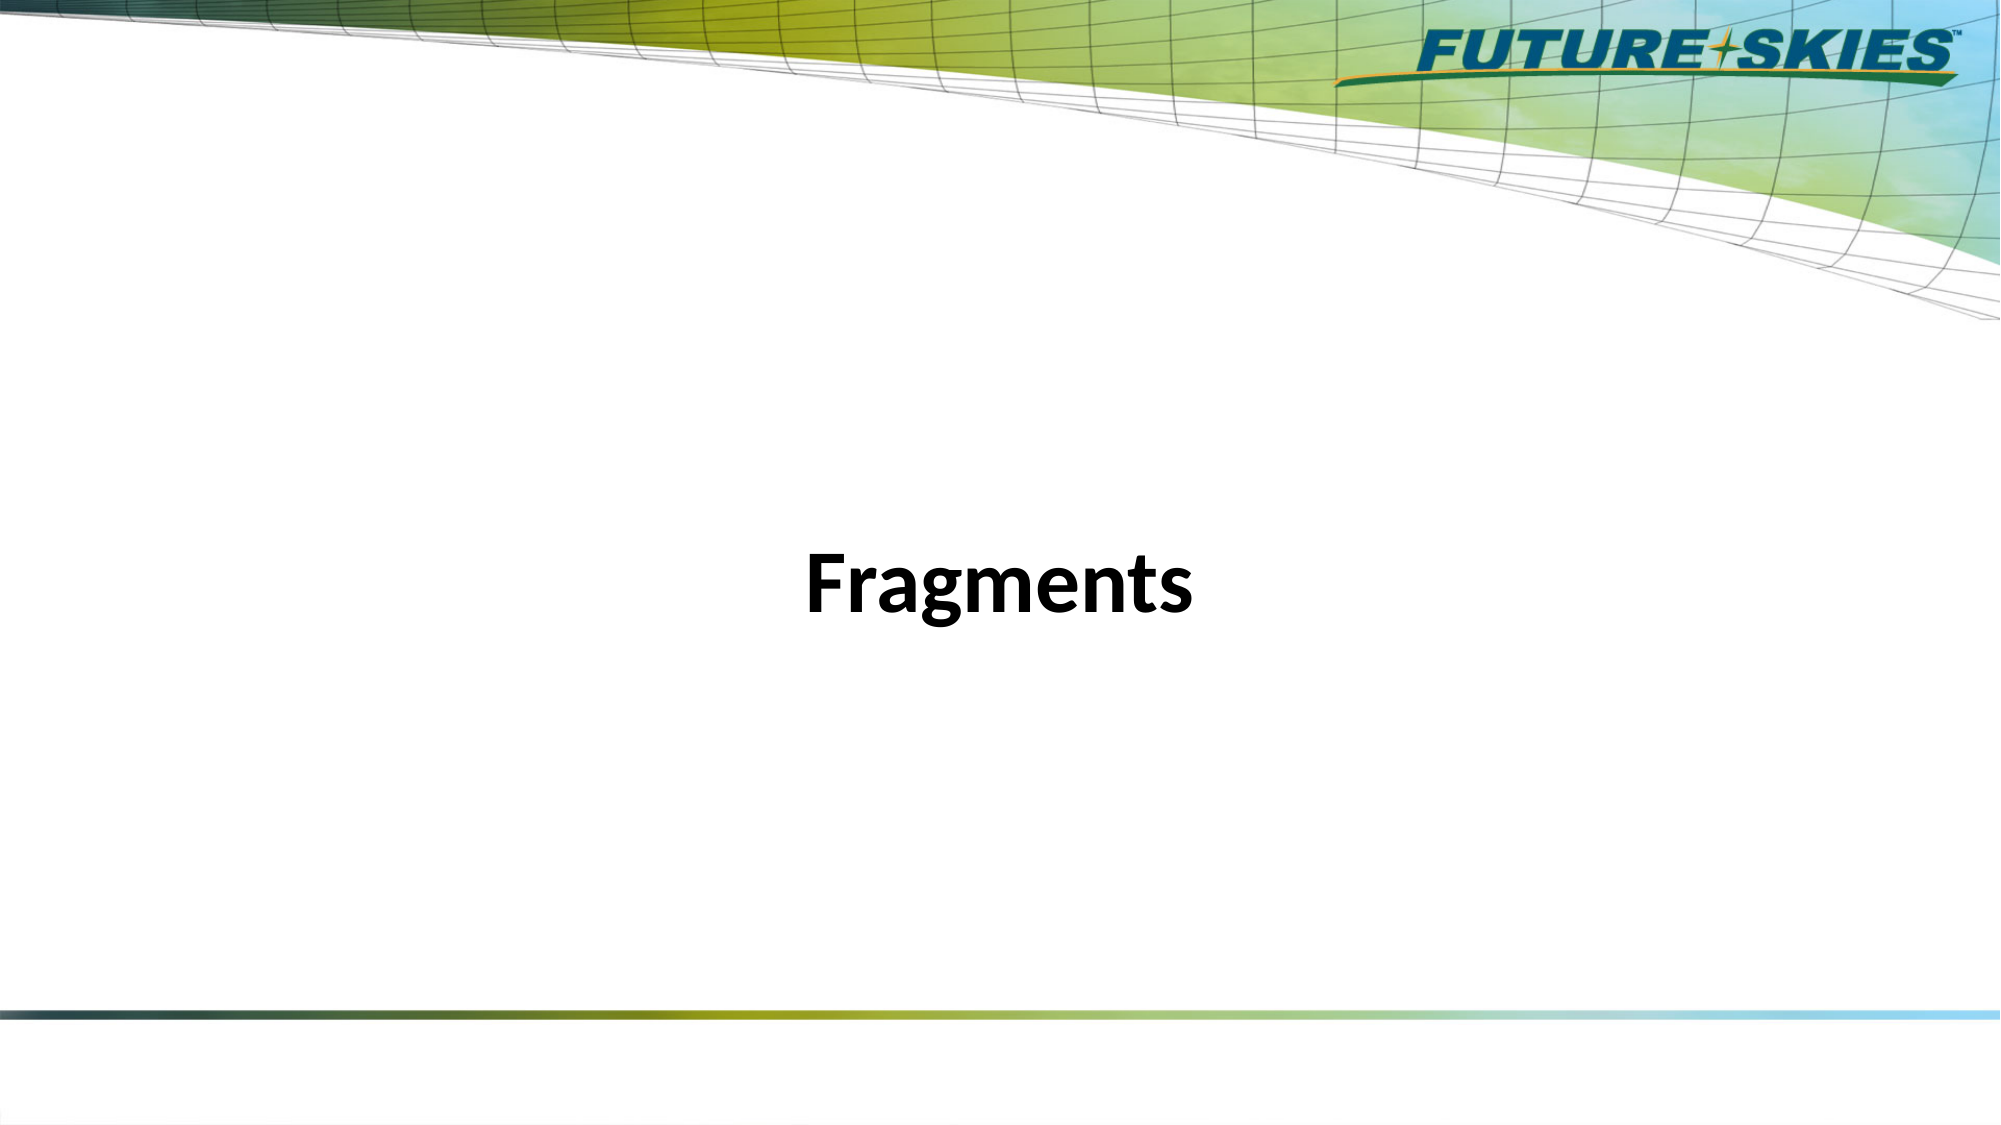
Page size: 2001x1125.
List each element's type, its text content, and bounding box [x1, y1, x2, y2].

picture [0, 0, 2000, 262]
list Fragments [0, 262, 2000, 1005]
picture [0, 1005, 2000, 1125]
